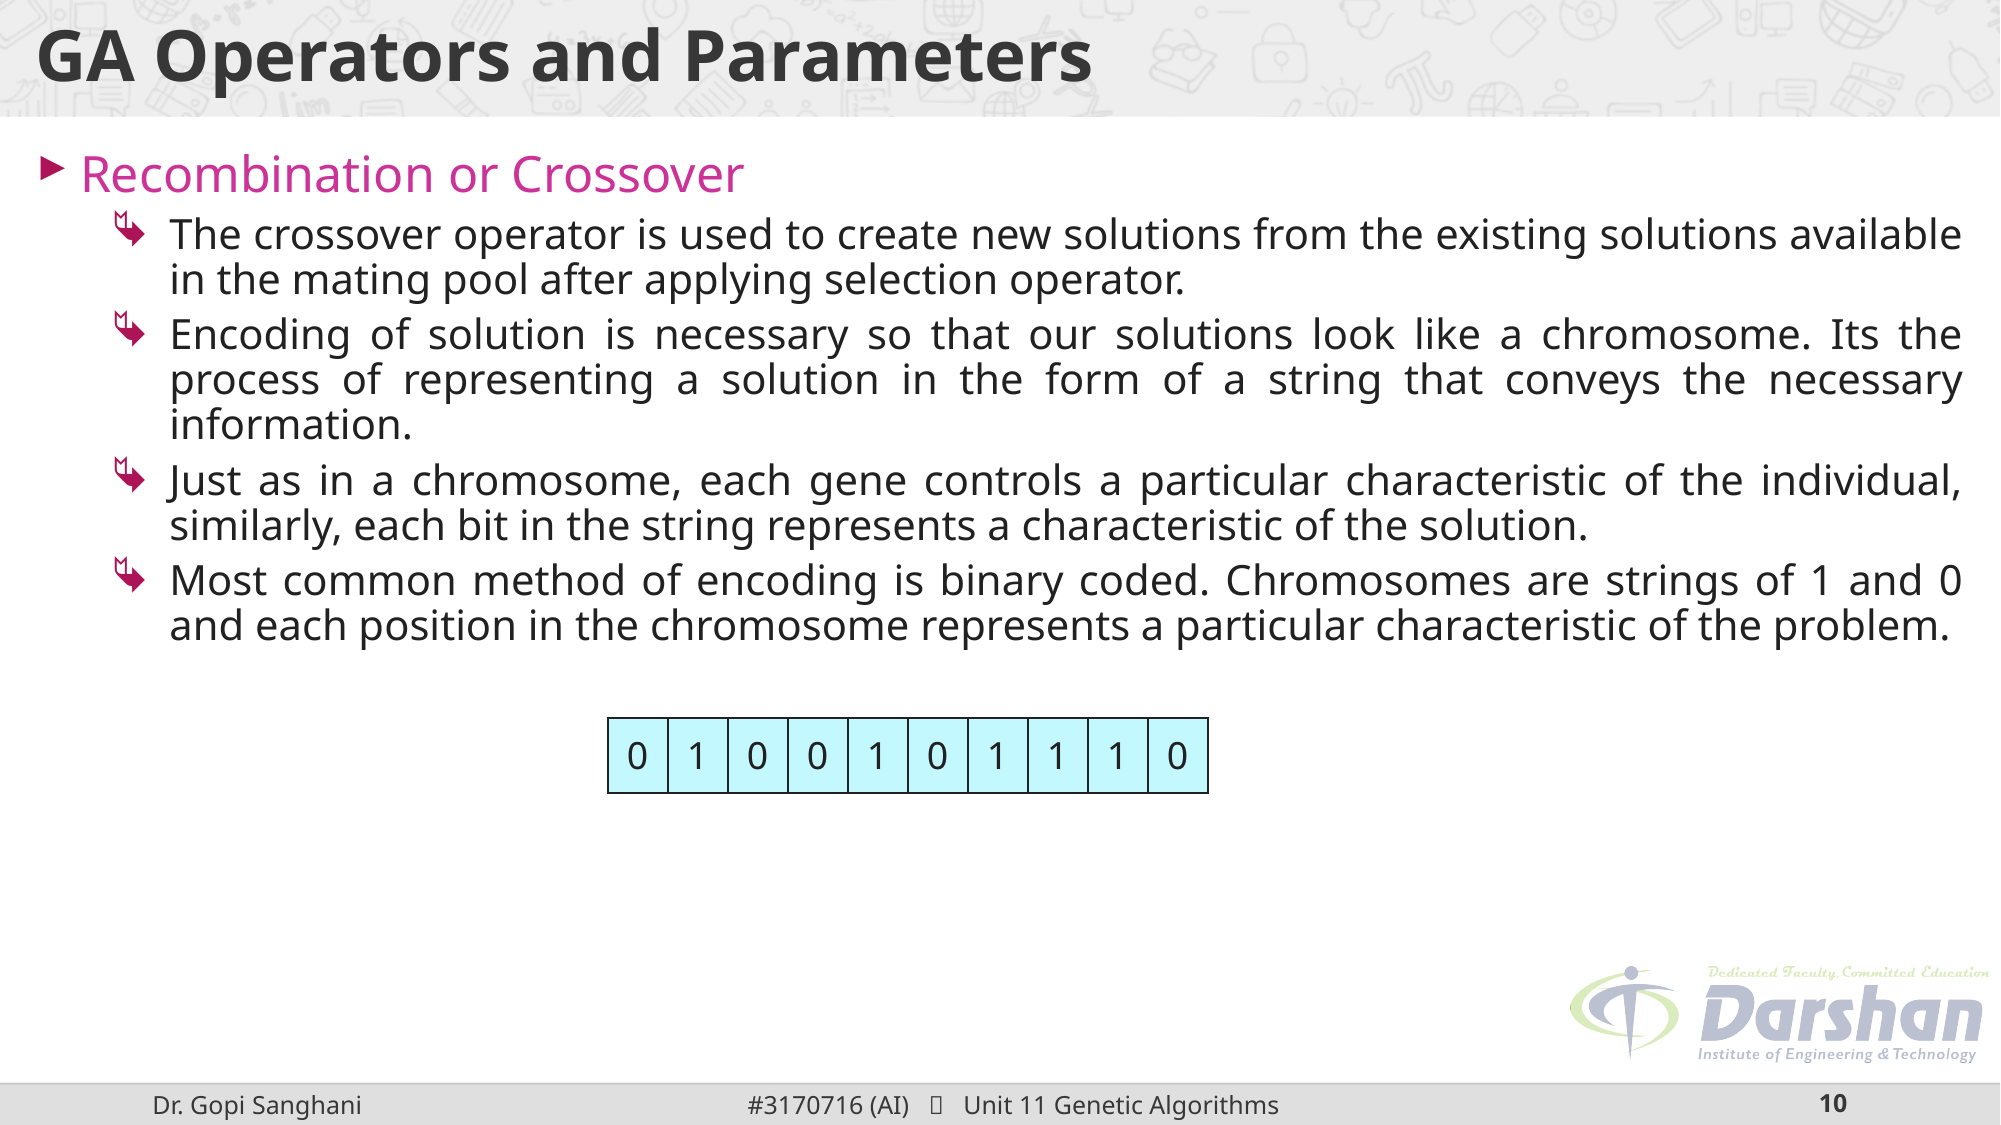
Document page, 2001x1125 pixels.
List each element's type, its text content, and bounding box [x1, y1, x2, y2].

table_header 1 [849, 719, 907, 792]
list Recombination or Crossover The crossover operator is used to create new solutions from the existing solutions available in the mating pool after applying selection operator. Encoding of solution is necessary so that our solutions look like a chromosome. Its the process of representing a solution in the form of a string that conveys the necessary information. Just as in a chromosome, each gene controls a particular characteristic of the individual, similarly, each bit in the string represents a characteristic of the solution. Most common method of encoding is binary coded. Chromosomes are strings of 1 and 0 and each position in the chromosome represents a particular characteristic of the problem. [21, 141, 1979, 1059]
table_header 0 [1149, 719, 1207, 792]
table_header 0 [729, 719, 787, 792]
table_header 1 [669, 719, 727, 792]
table_header 0 [909, 719, 967, 792]
table_header 0 [789, 719, 847, 792]
table_header 1 [1089, 719, 1147, 792]
title GA Operators and Parameters [0, 0, 2000, 117]
table_header 1 [1029, 719, 1087, 792]
table_header 1 [969, 719, 1027, 792]
table_header 0 [609, 719, 667, 792]
